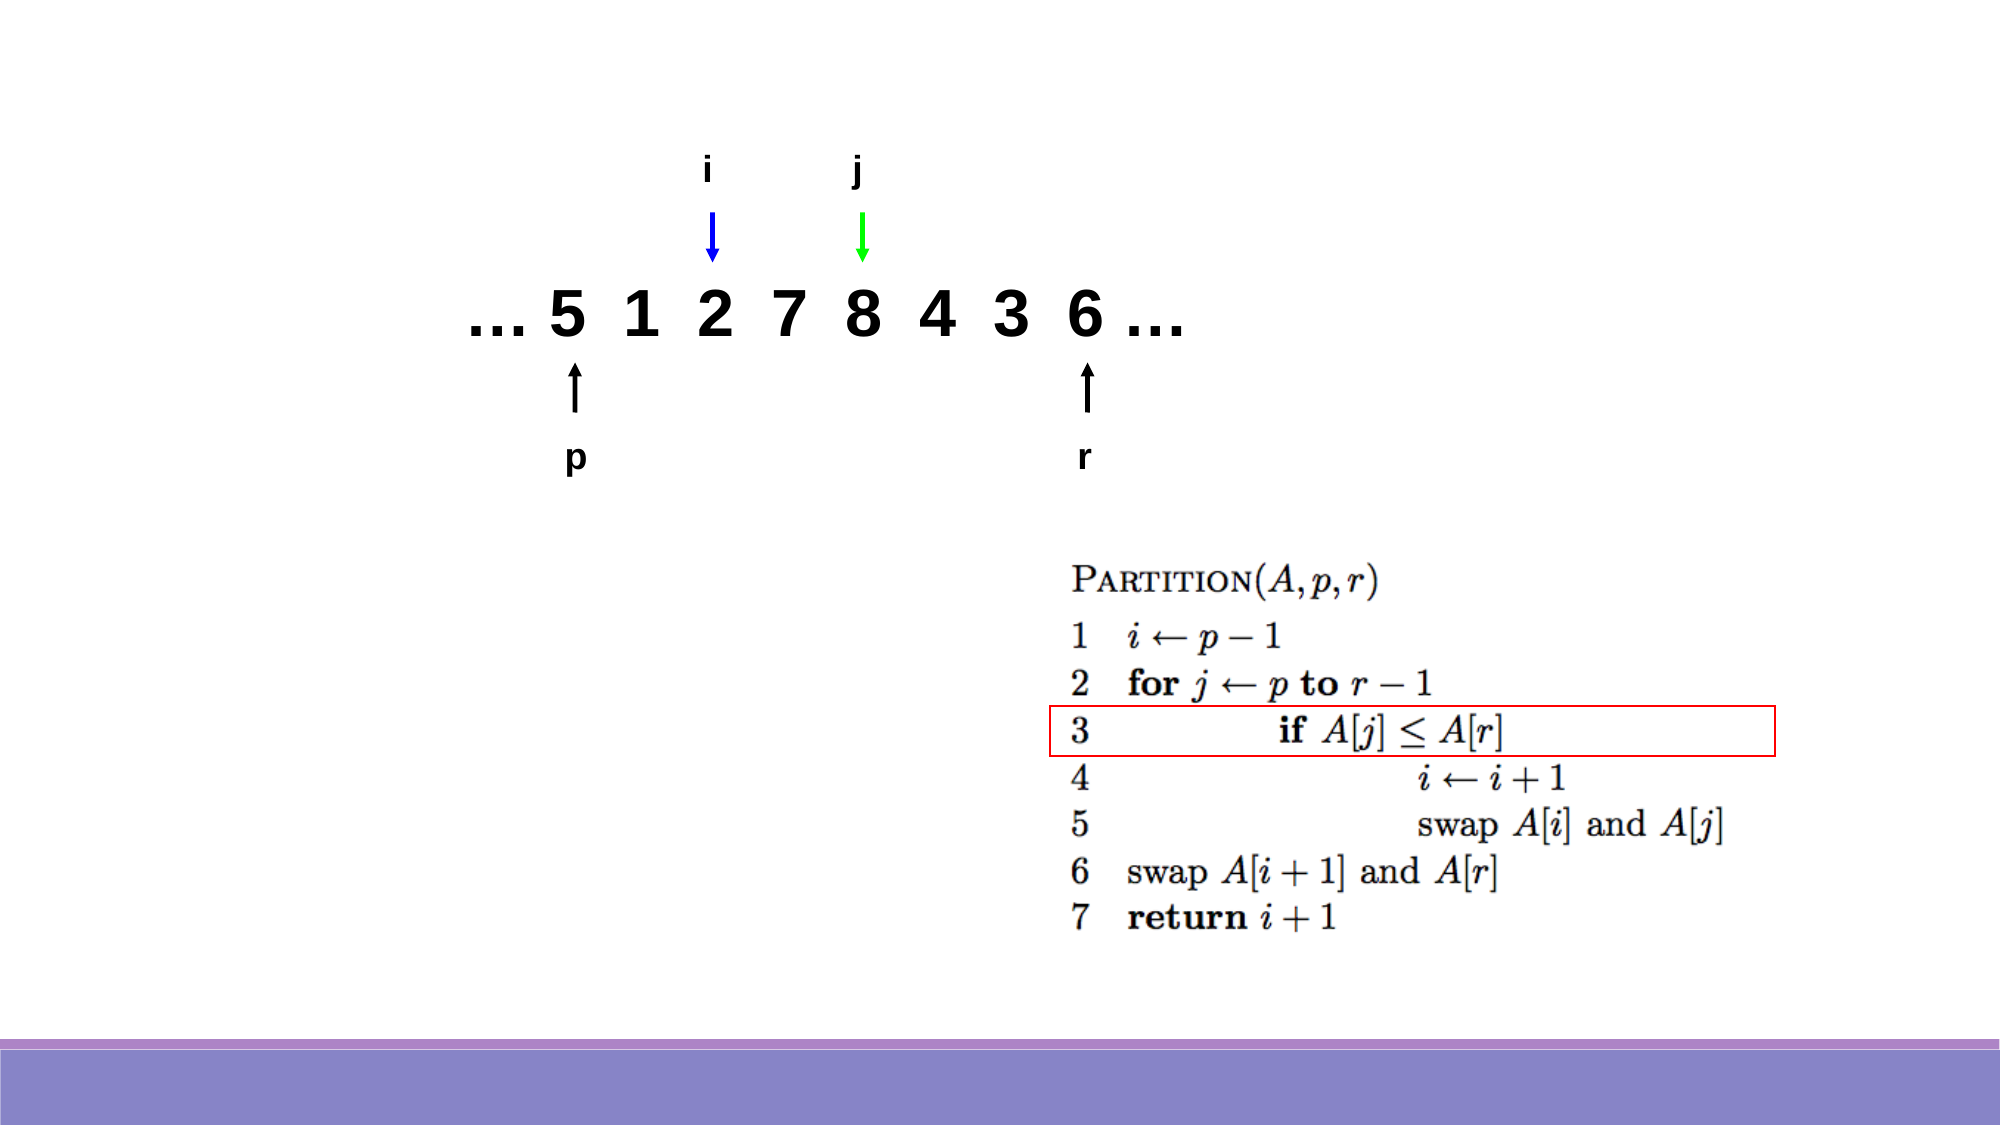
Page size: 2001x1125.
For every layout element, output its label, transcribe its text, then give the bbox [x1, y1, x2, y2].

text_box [1061, 361, 1126, 486]
text_box [1750, 705, 1775, 756]
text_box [836, 136, 901, 263]
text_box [686, 136, 751, 263]
text_box … 5 1 2 7 8 4 3 6 … [450, 262, 1225, 358]
text_box [1050, 705, 1059, 756]
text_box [549, 361, 613, 486]
picture [1061, 555, 1743, 944]
